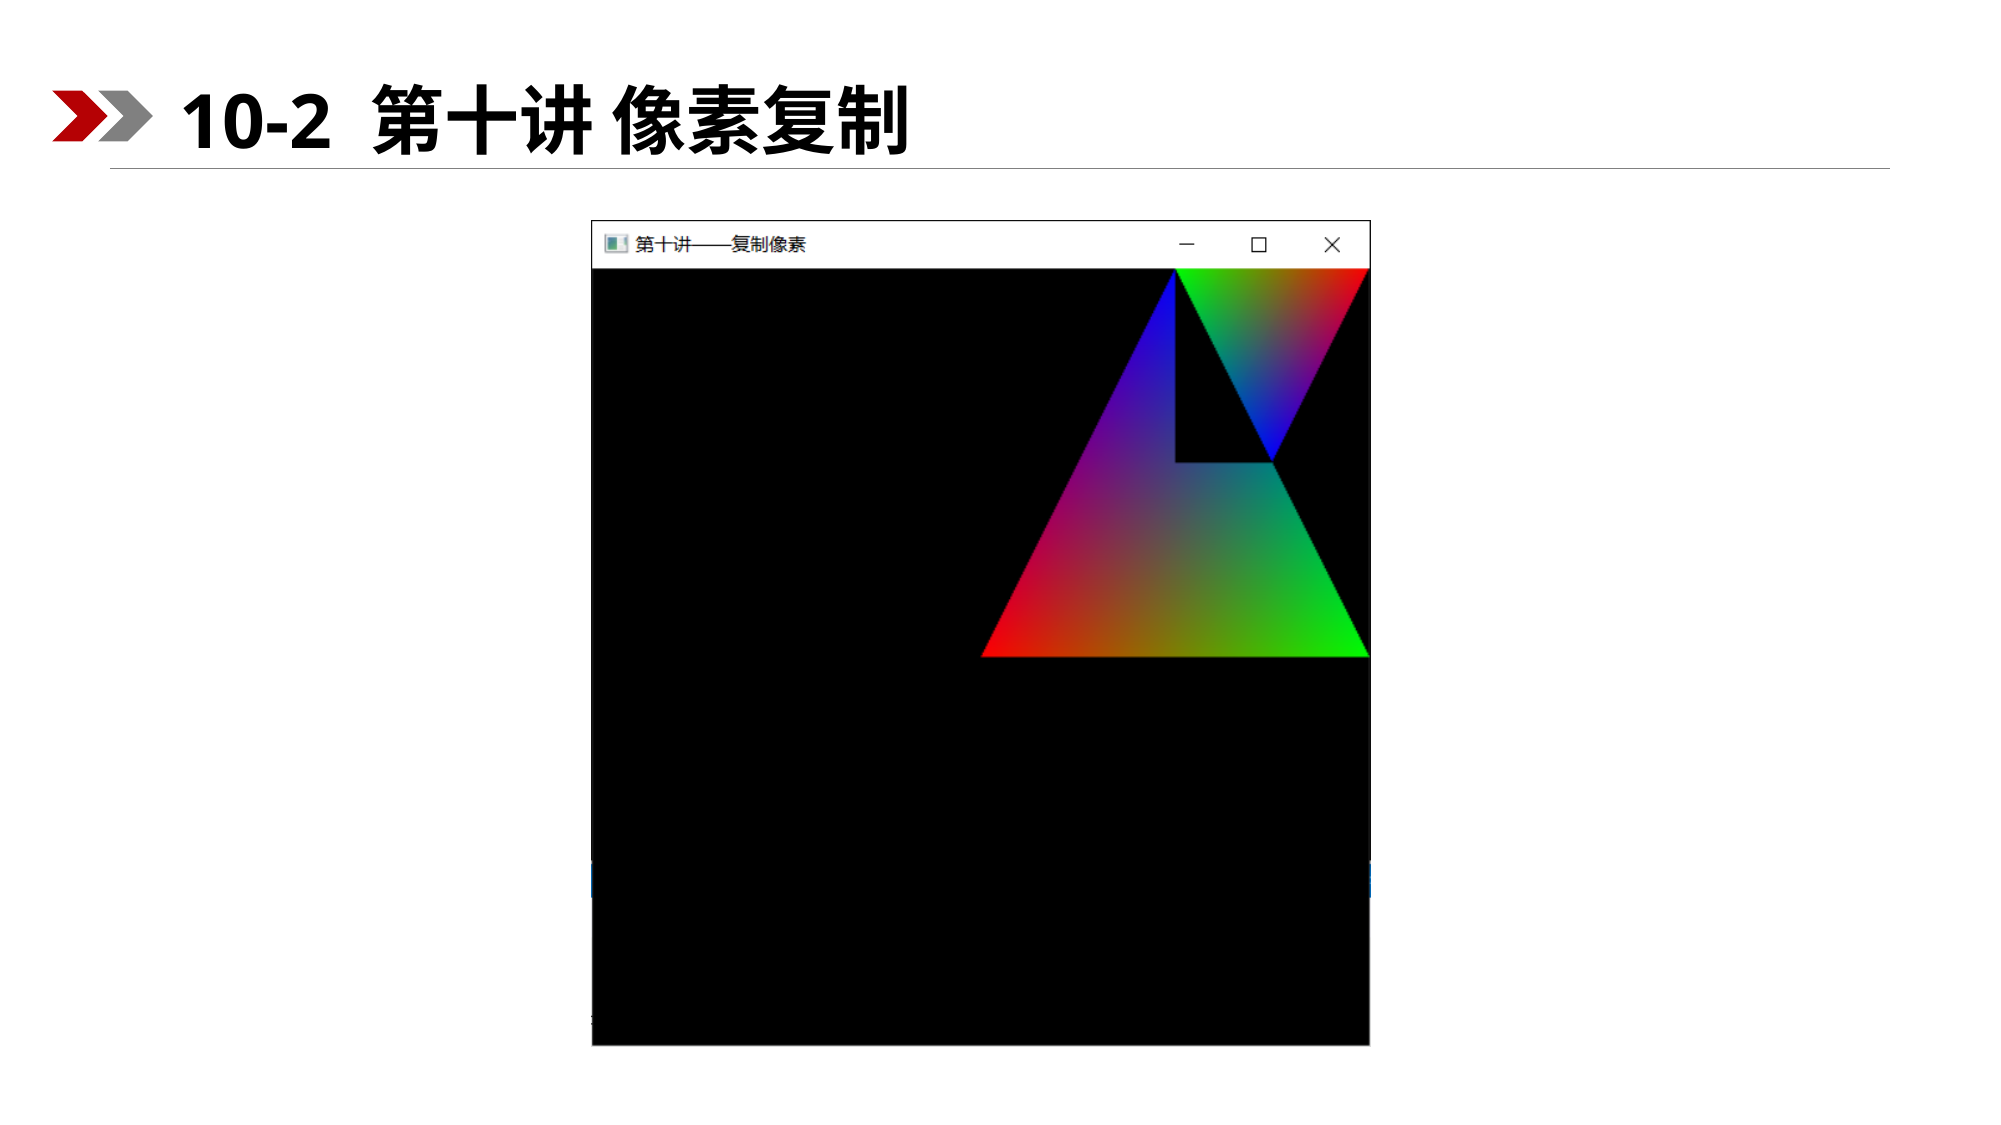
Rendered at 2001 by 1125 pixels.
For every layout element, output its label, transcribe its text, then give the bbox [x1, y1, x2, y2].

picture [590, 220, 1371, 1047]
text_box 10-2 第十讲 像素复制 [164, 65, 927, 171]
